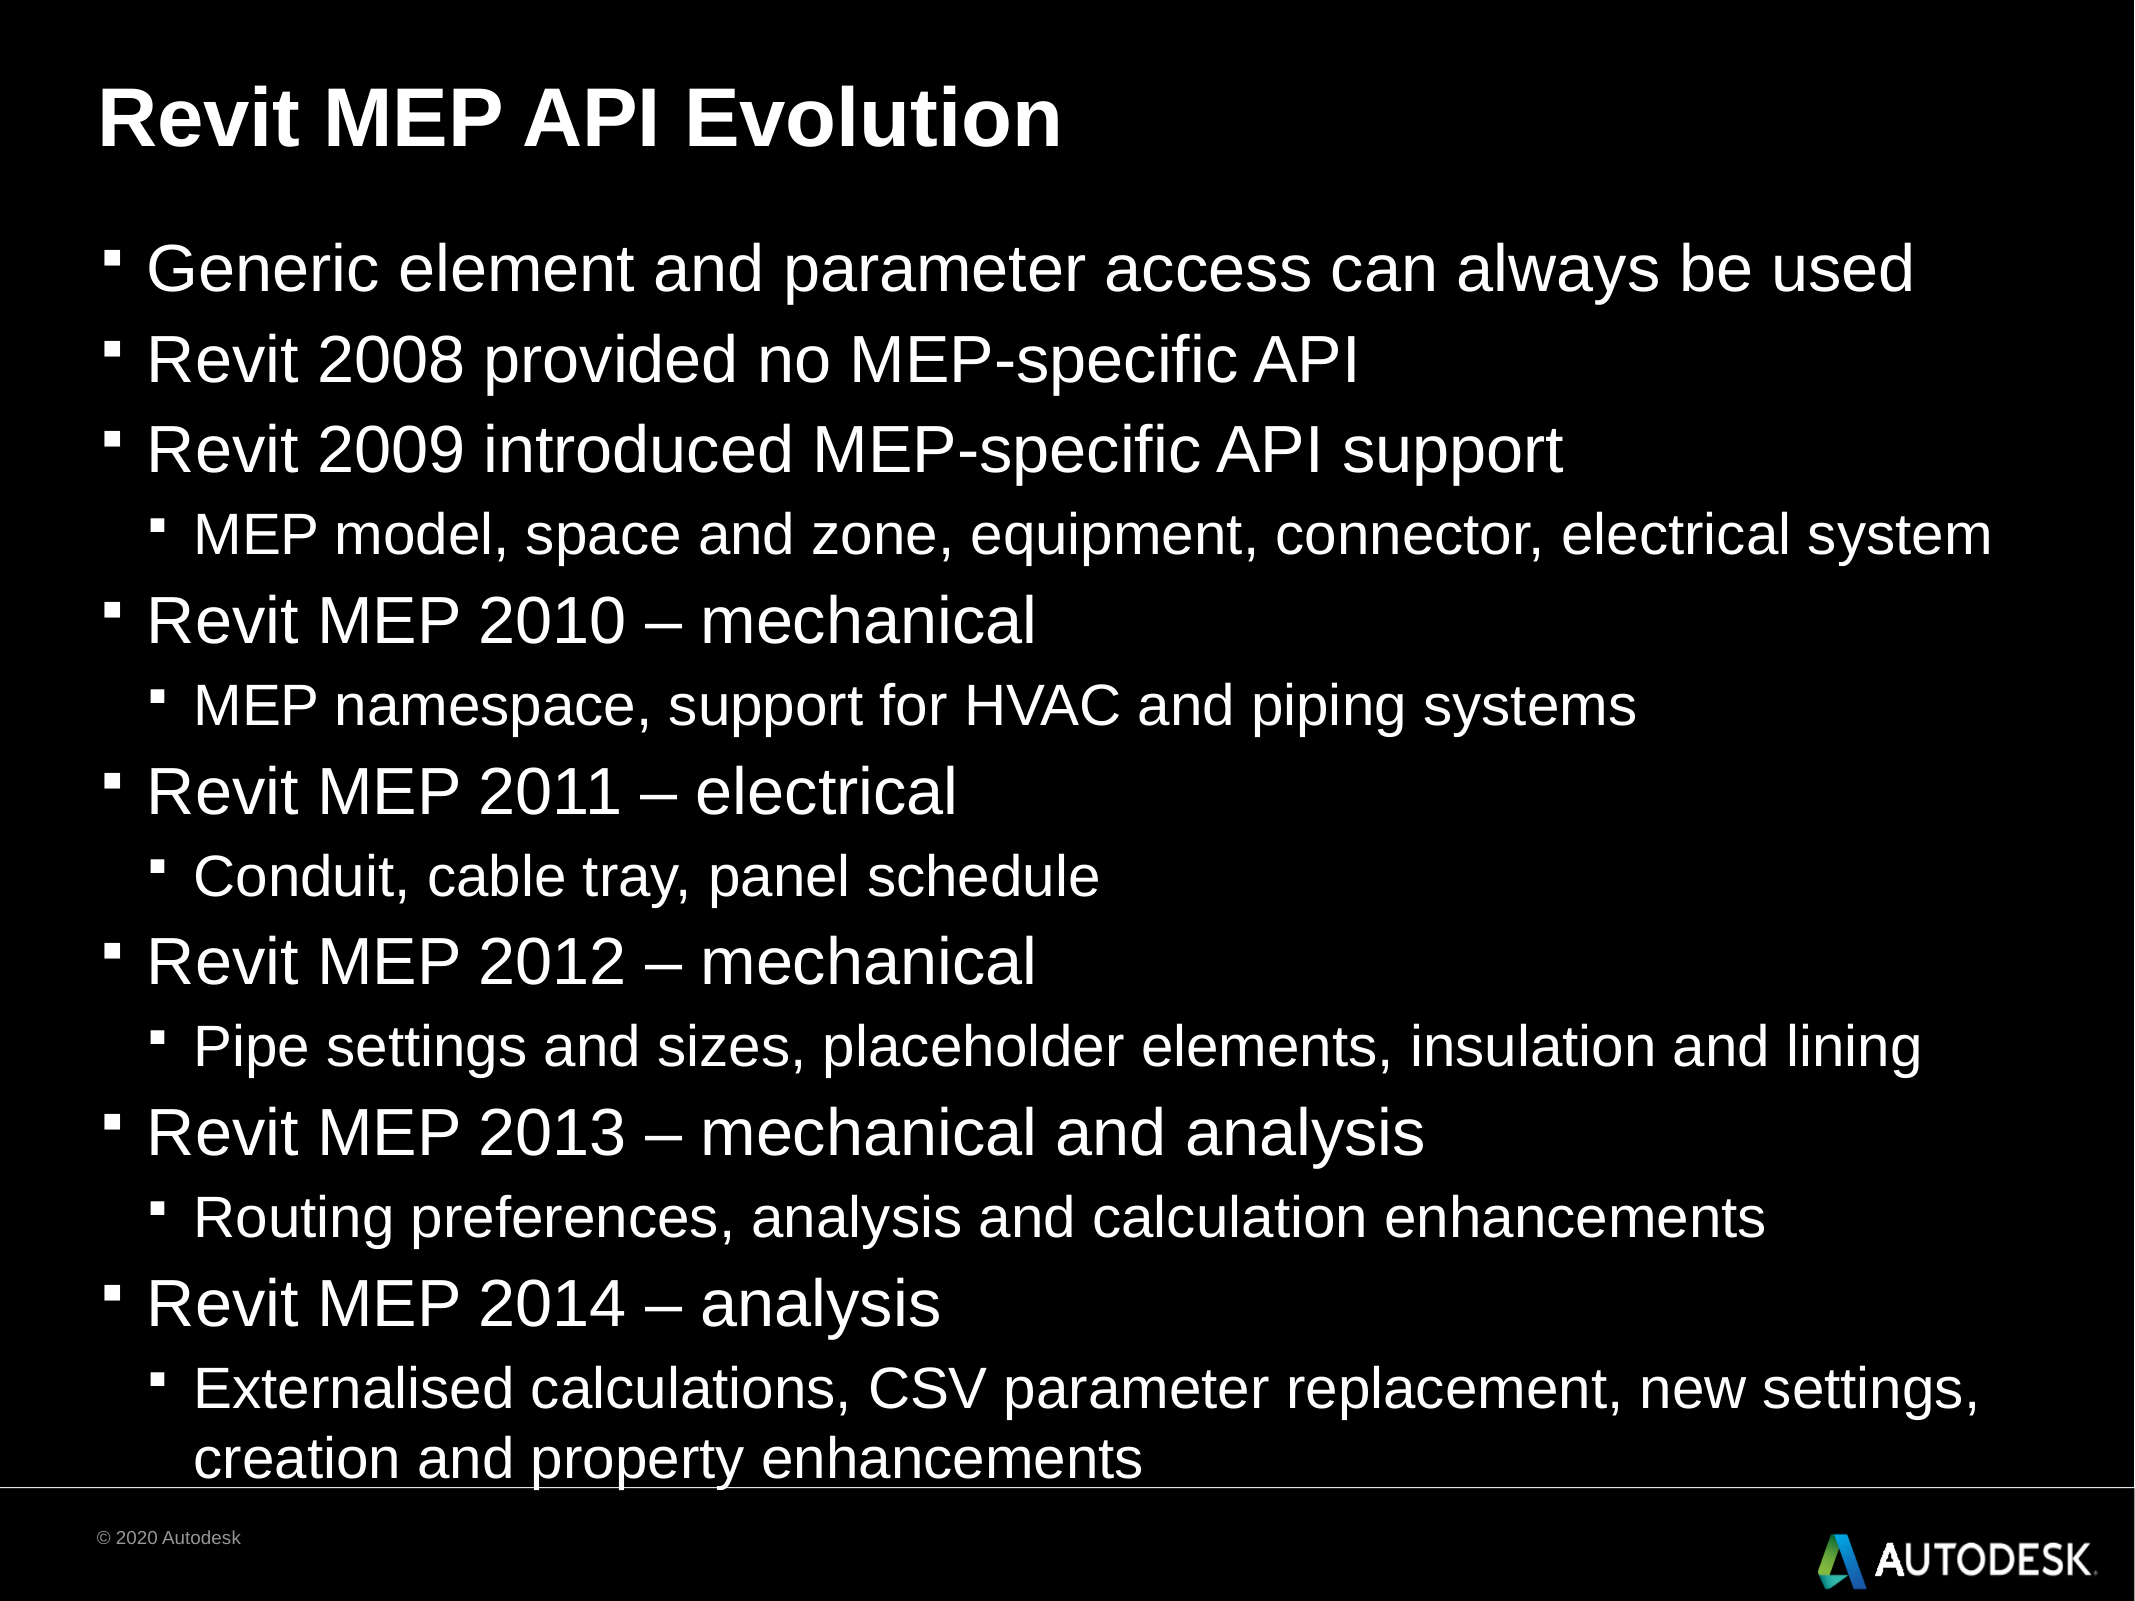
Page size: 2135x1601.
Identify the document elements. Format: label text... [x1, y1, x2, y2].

list Generic element and parameter access can always be used Revit 2008 provided no MEP-specific API Revit 2009 introduced MEP-specific API support MEP model, space and zone, equipment, connector, electrical system Revit MEP 2010 – mechanical MEP namespace, support for HVAC and piping systems Revit MEP 2011 – electrical Conduit, cable tray, panel schedule Revit MEP 2012 – mechanical Pipe settings and sizes, placeholder elements, insulation and lining Revit MEP 2013 – mechanical and analysis Routing preferences, analysis and calculation enhancements Revit MEP 2014 – analysis Externalised calculations, CSV parameter replacement, new settings, creation and property enhancements [99, 224, 2031, 1526]
picture [0, 1487, 2135, 1601]
title Revit MEP API Evolution [96, 0, 2028, 226]
